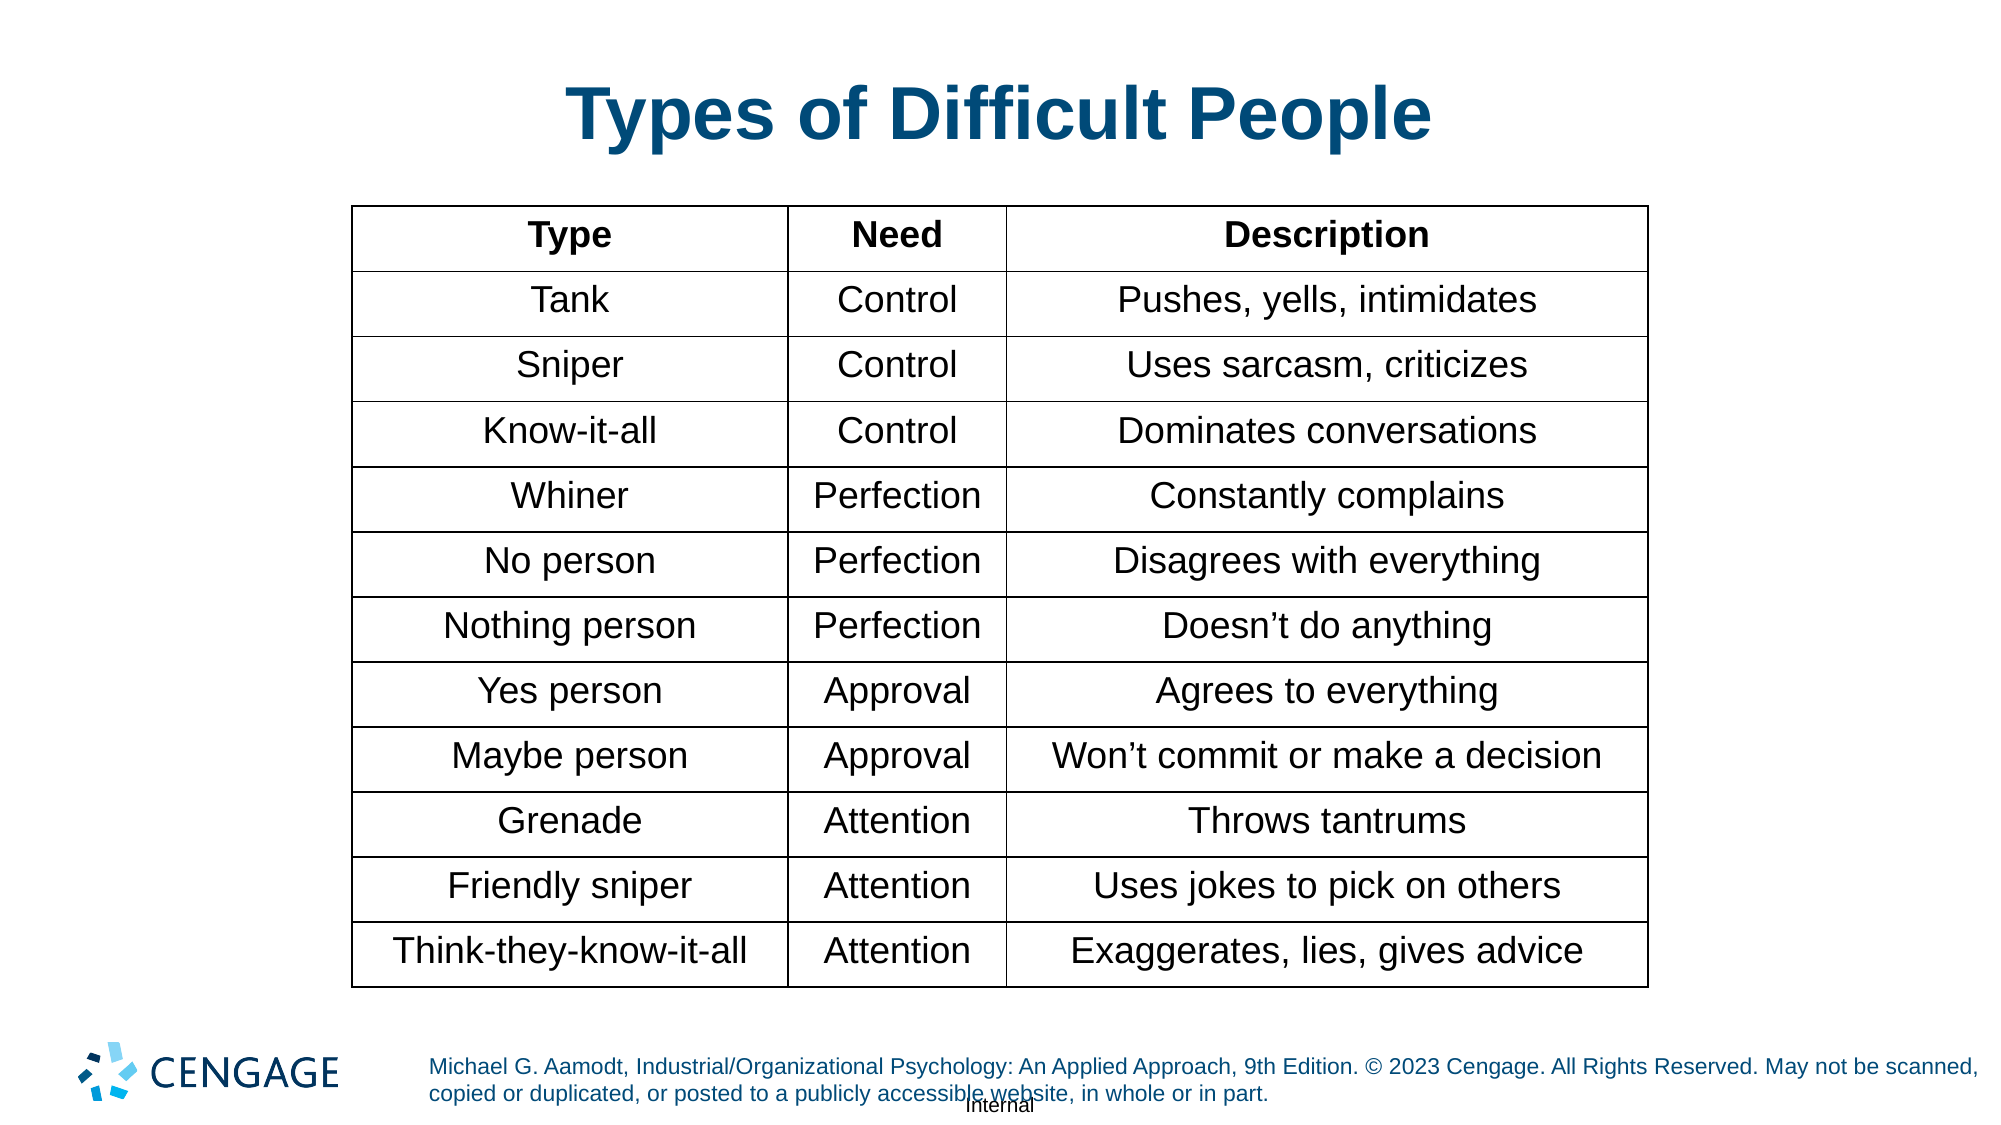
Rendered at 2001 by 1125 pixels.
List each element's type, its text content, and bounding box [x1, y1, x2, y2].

table_cell Control [789, 402, 1006, 466]
table_cell Uses jokes to pick on others [1007, 858, 1647, 921]
table_cell Attention [789, 923, 1006, 986]
title Types of Difficult People [137, 59, 1863, 171]
table_cell Control [789, 337, 1006, 401]
picture [78, 1042, 338, 1101]
table_header Type [353, 207, 787, 271]
table_cell Doesn’t do anything [1007, 598, 1647, 661]
table_cell Attention [789, 858, 1006, 921]
table_cell Whiner [353, 468, 787, 531]
table_cell Perfection [789, 533, 1006, 596]
table_cell Dominates conversations [1007, 402, 1647, 466]
table_cell Uses sarcasm, criticizes [1007, 337, 1647, 401]
table_cell Maybe person [353, 728, 787, 791]
table_cell Disagrees with everything [1007, 533, 1647, 596]
table_cell Constantly complains [1007, 468, 1647, 531]
table_cell Friendly sniper [353, 858, 787, 921]
table_cell Control [789, 272, 1006, 336]
table_cell Approval [789, 663, 1006, 726]
table_header Description [1007, 207, 1647, 271]
table_cell Attention [789, 793, 1006, 856]
table_cell Sniper [353, 337, 787, 401]
table_header Need [789, 207, 1006, 271]
table_cell Tank [353, 272, 787, 336]
table_cell Grenade [353, 793, 787, 856]
table_cell Yes person [353, 663, 787, 726]
table_cell Agrees to everything [1007, 663, 1647, 726]
table_cell No person [353, 533, 787, 596]
table_cell Exaggerates, lies, gives advice [1007, 923, 1647, 986]
table_cell Nothing person [353, 598, 787, 661]
table_cell Think-they-know-it-all [353, 923, 787, 986]
table_cell Won’t commit or make a decision [1007, 728, 1647, 791]
table_cell Perfection [789, 598, 1006, 661]
table_cell Perfection [789, 468, 1006, 531]
table_cell Know-it-all [353, 402, 787, 466]
table_cell Approval [789, 728, 1006, 791]
table_cell Pushes, yells, intimidates [1007, 272, 1647, 336]
table_cell Throws tantrums [1007, 793, 1647, 856]
